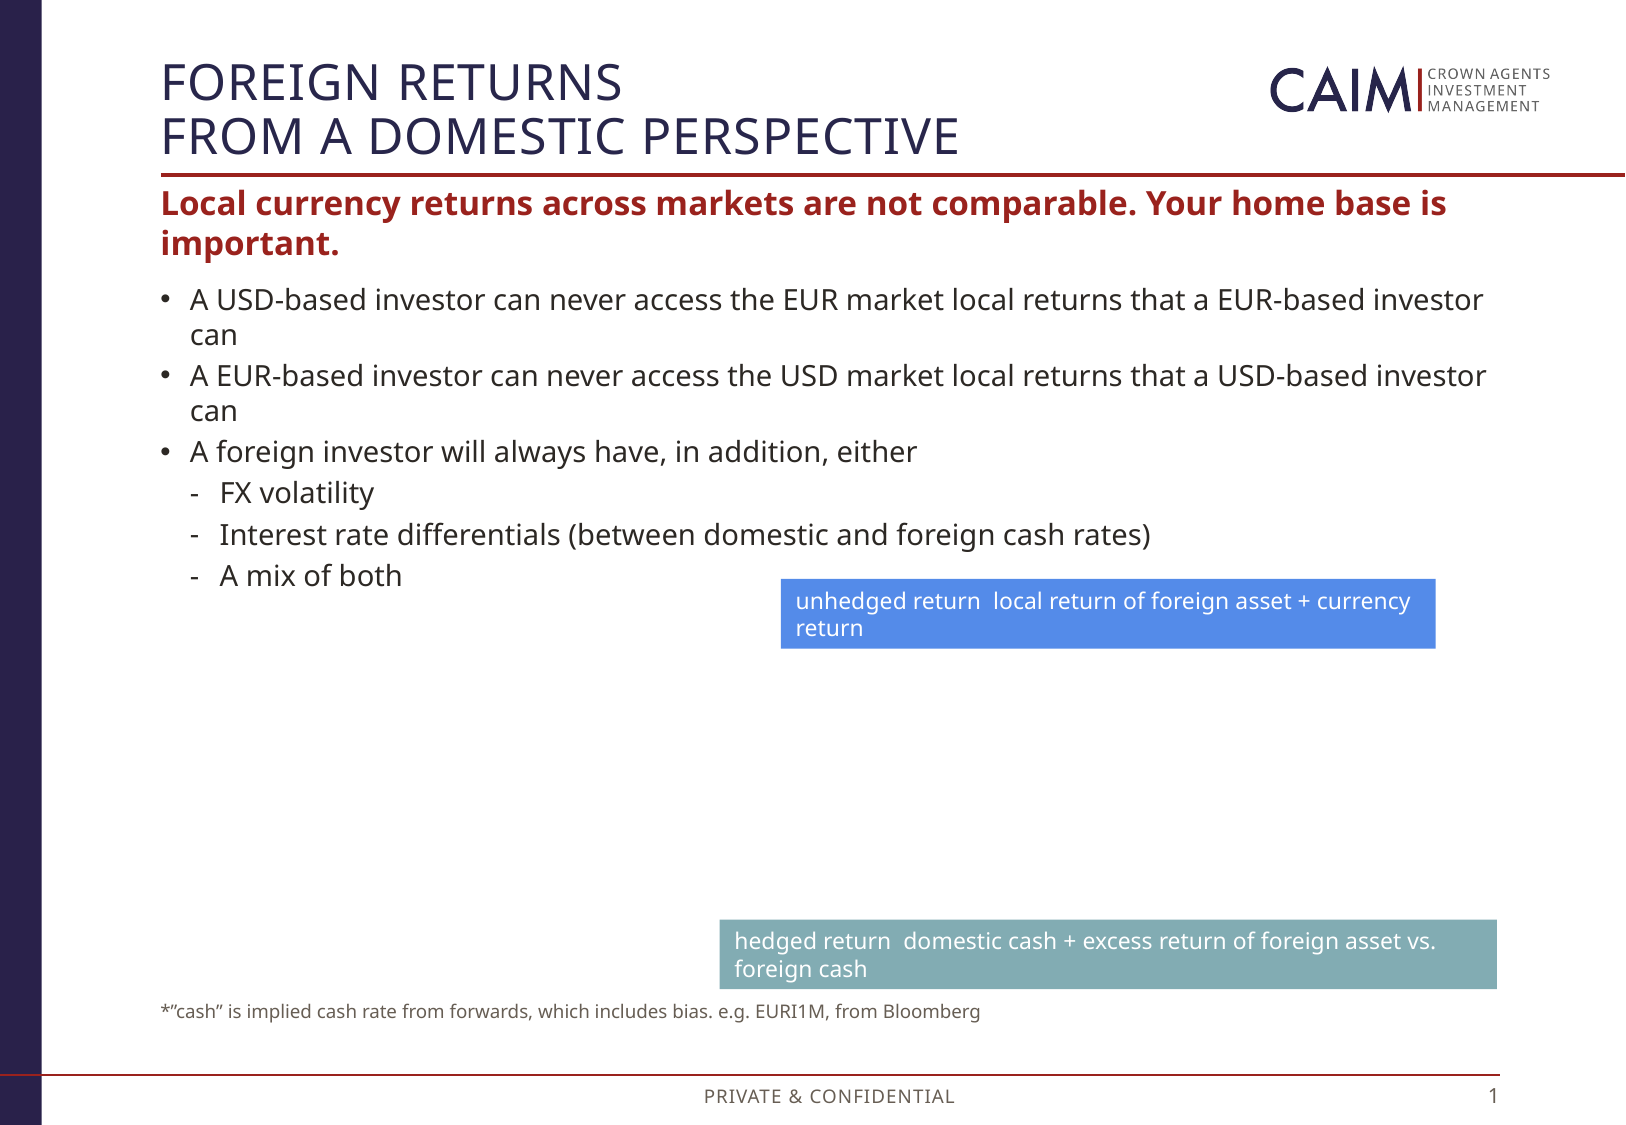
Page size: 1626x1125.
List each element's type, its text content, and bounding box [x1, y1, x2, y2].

list Local currency returns across markets are not comparable. Your home base is important. [160, 201, 1497, 243]
picture [1253, 61, 1555, 128]
title Foreign Returns from a Domestic Perspective [160, 56, 1197, 166]
list *”cash” is implied cash rate from forwards, which includes bias. e.g. EURI1M, from Bloomberg [160, 999, 1497, 1023]
